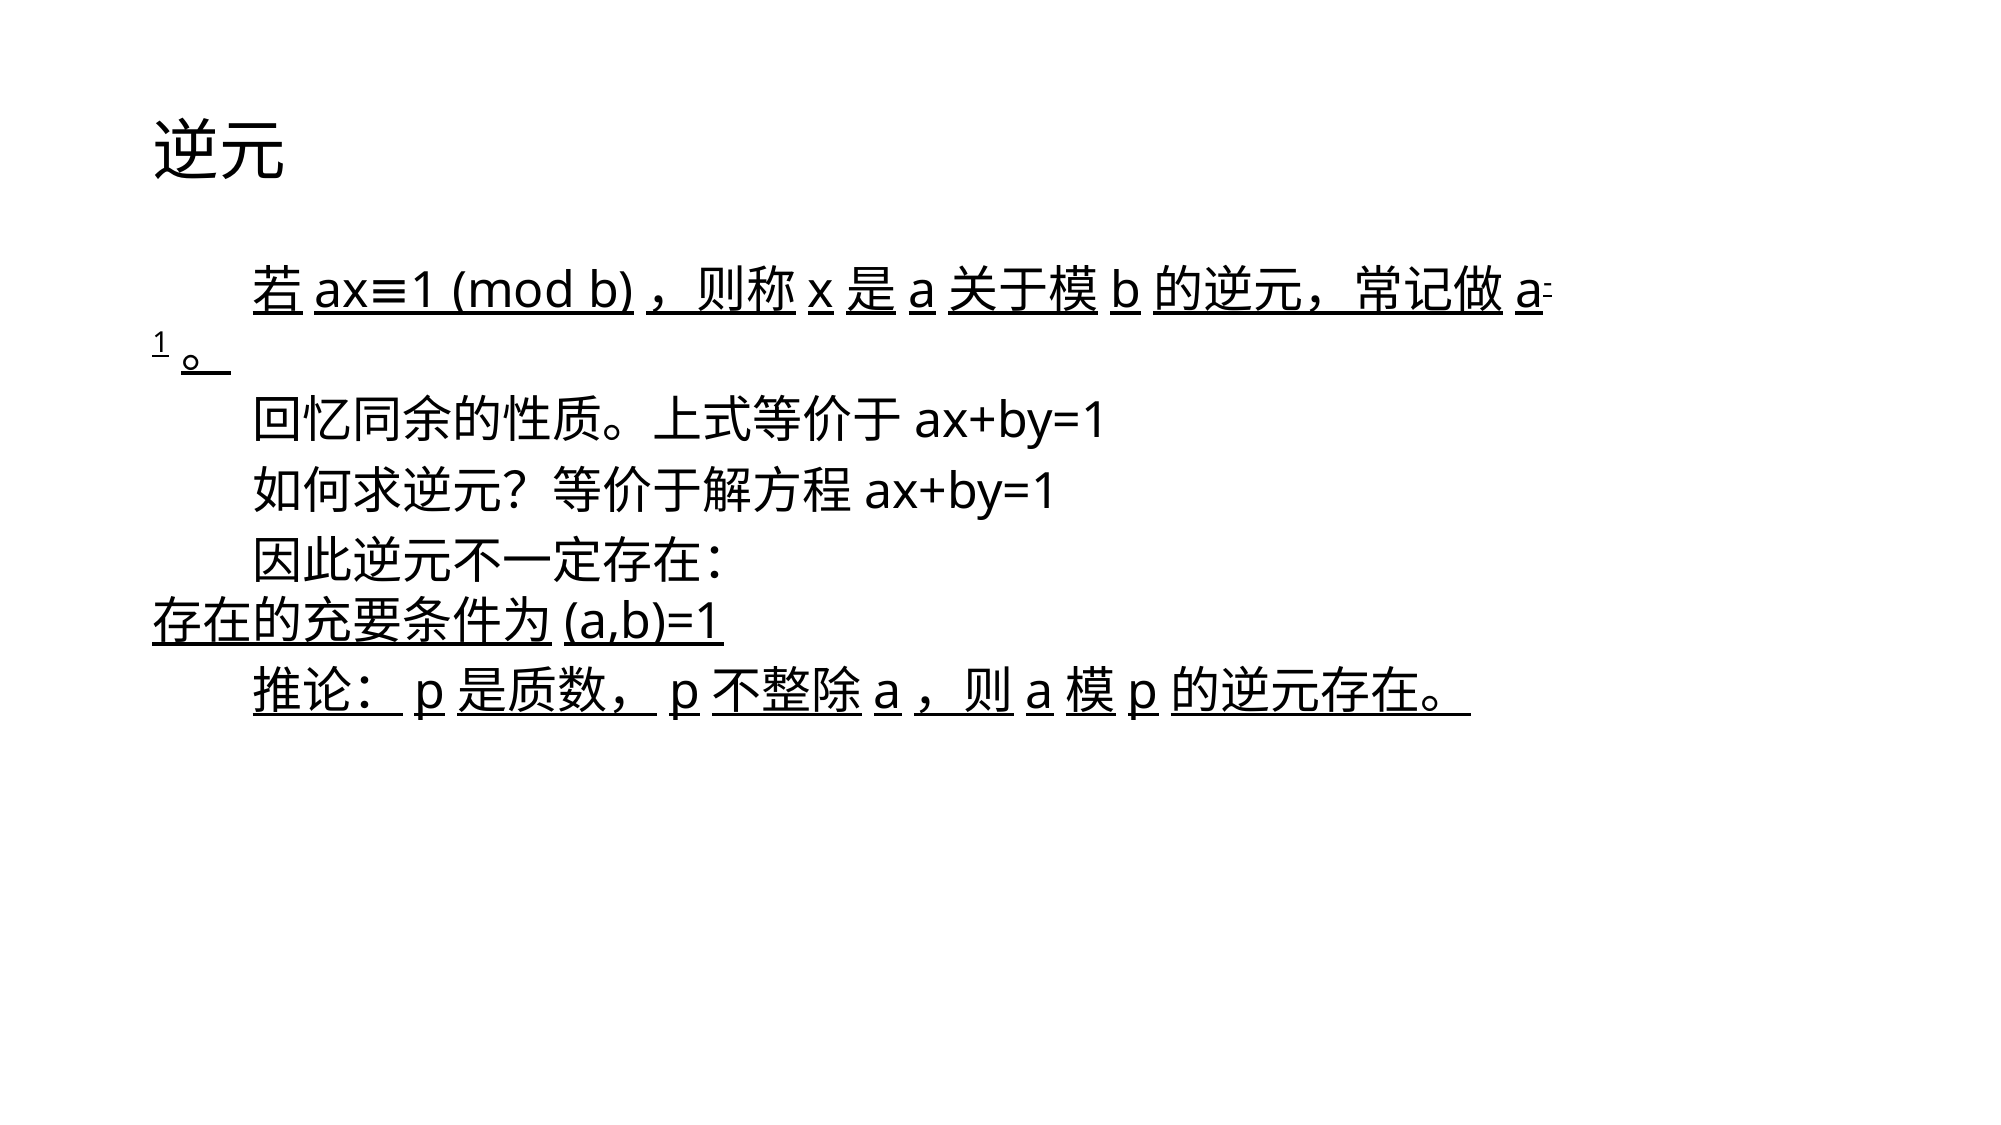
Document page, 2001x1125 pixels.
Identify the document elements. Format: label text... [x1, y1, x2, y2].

title 逆元 [137, 100, 669, 207]
list 若ax≡1 (mod b)，则称x是a关于模b的逆元，常记做a-1。 回忆同余的性质。上式等价于ax+by=1 如何求逆元？等价于解方程ax+by=1 因此逆元不一定存在： 存在的充要条件为(a,b)=1 推论：p是质数，p不整除a，则a模p的逆元存在。 [137, 249, 1613, 676]
